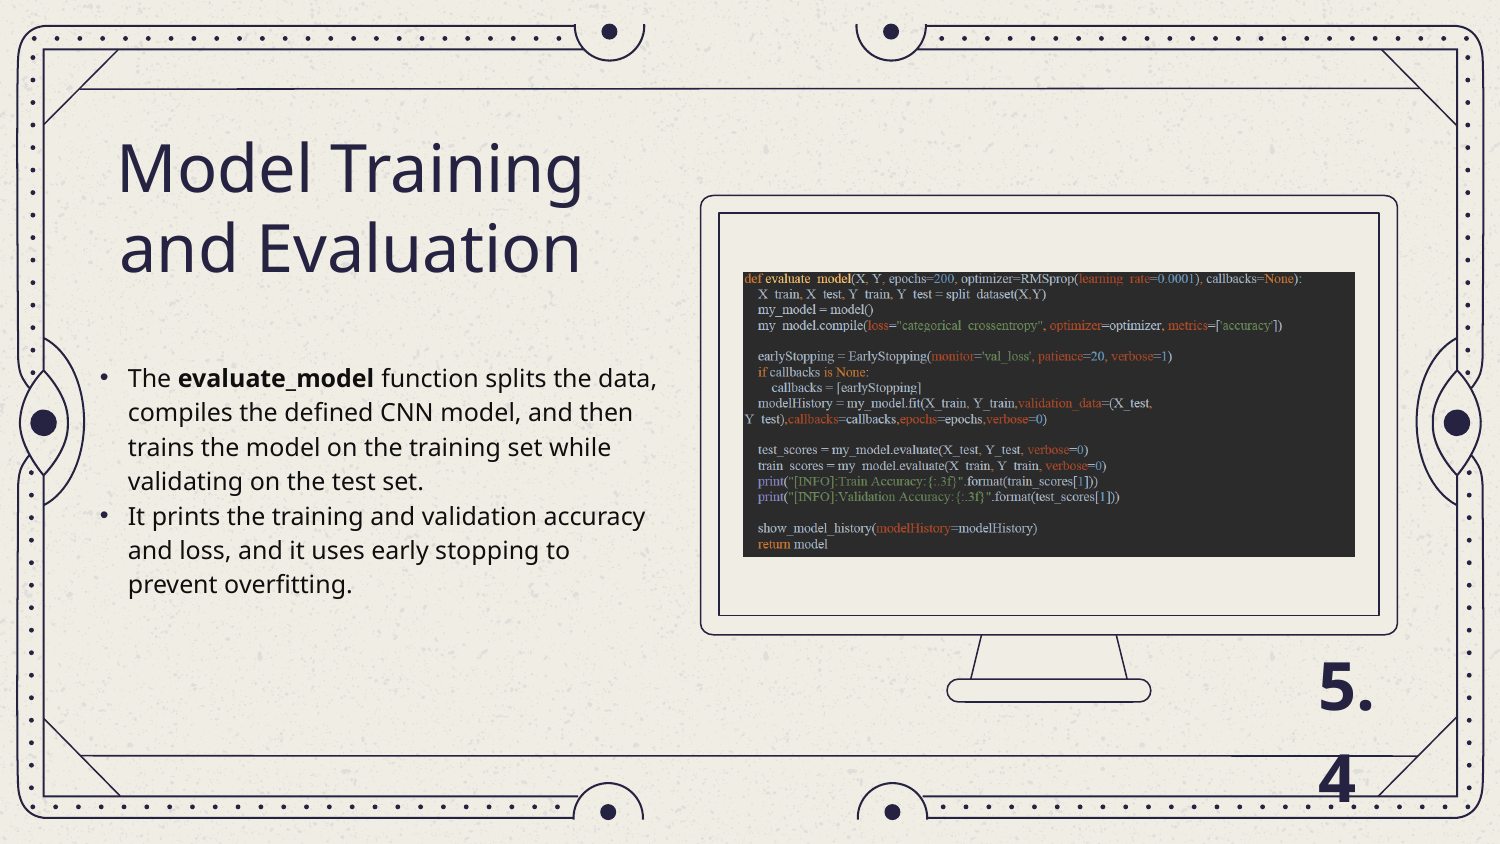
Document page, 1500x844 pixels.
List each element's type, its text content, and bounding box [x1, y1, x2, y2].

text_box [700, 195, 1398, 703]
text_box The evaluate_model function splits the data, compiles the defined CNN model, and then trains the model on the training set while validating on the test set. It prints the training and validation accuracy and loss, and it uses early stopping to prevent overfitting. [62, 350, 676, 607]
text_box 5.4 [1303, 690, 1424, 756]
picture [742, 272, 1356, 557]
title Model Training and Evaluation [100, 125, 603, 302]
